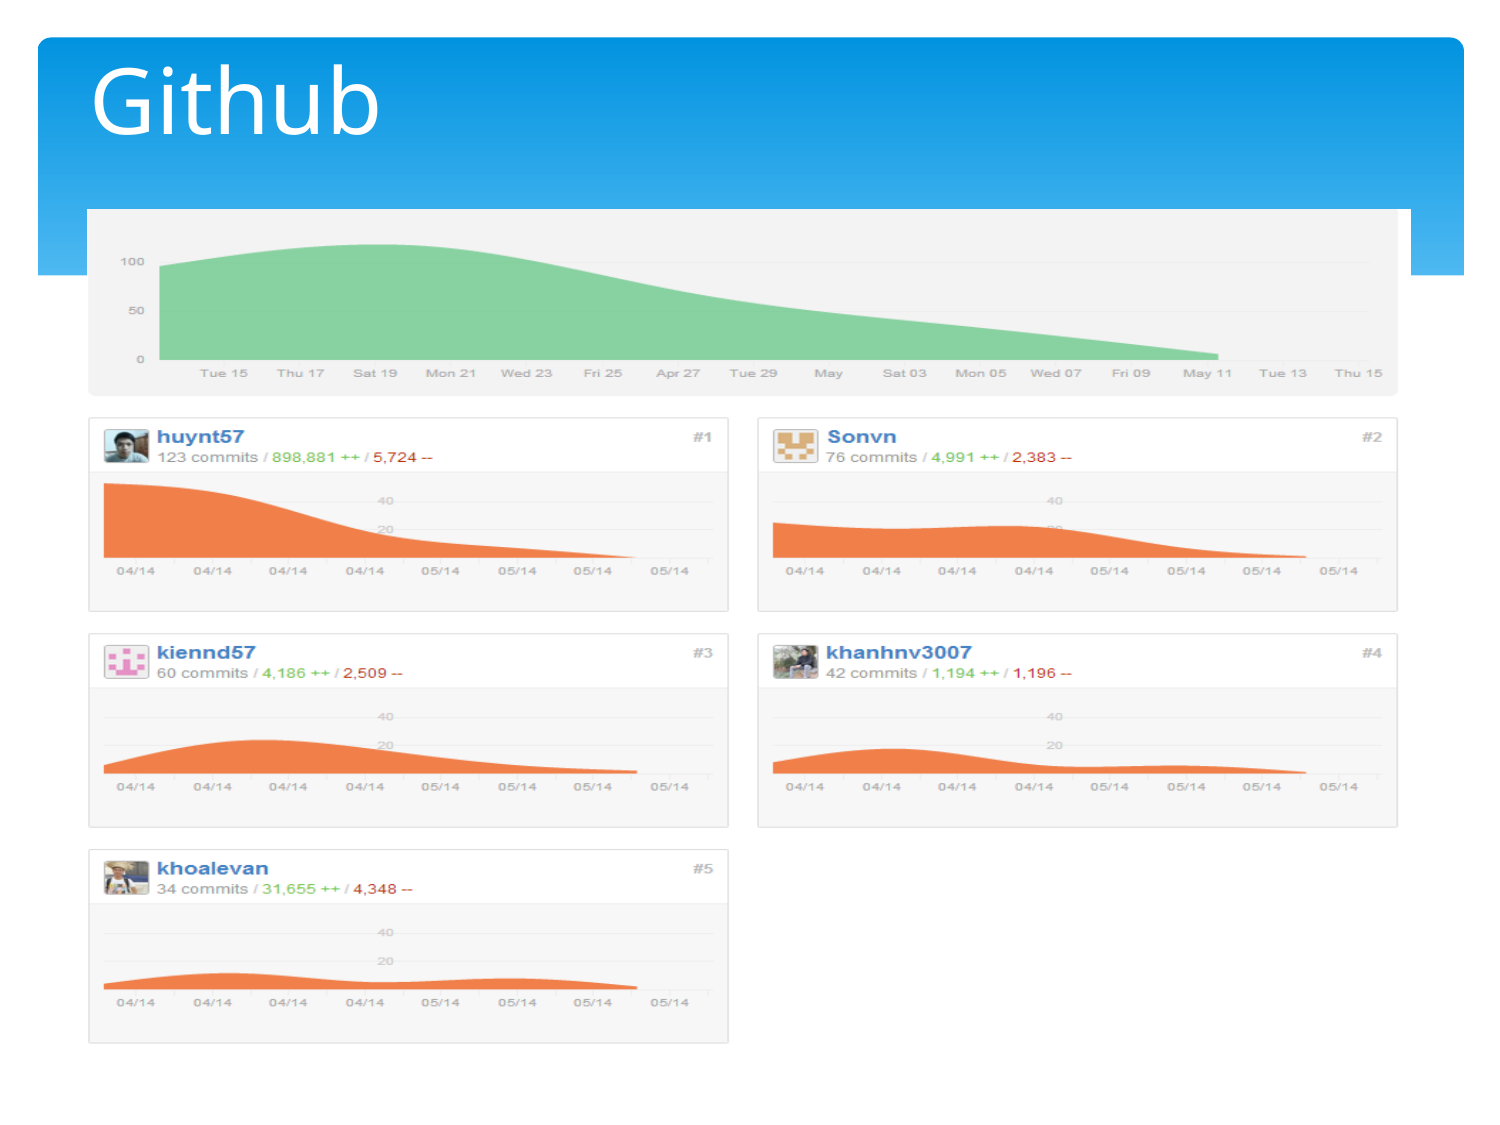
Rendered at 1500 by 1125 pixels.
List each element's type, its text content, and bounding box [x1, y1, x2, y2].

text_box Github [74, 49, 1425, 256]
picture [87, 209, 1411, 1051]
